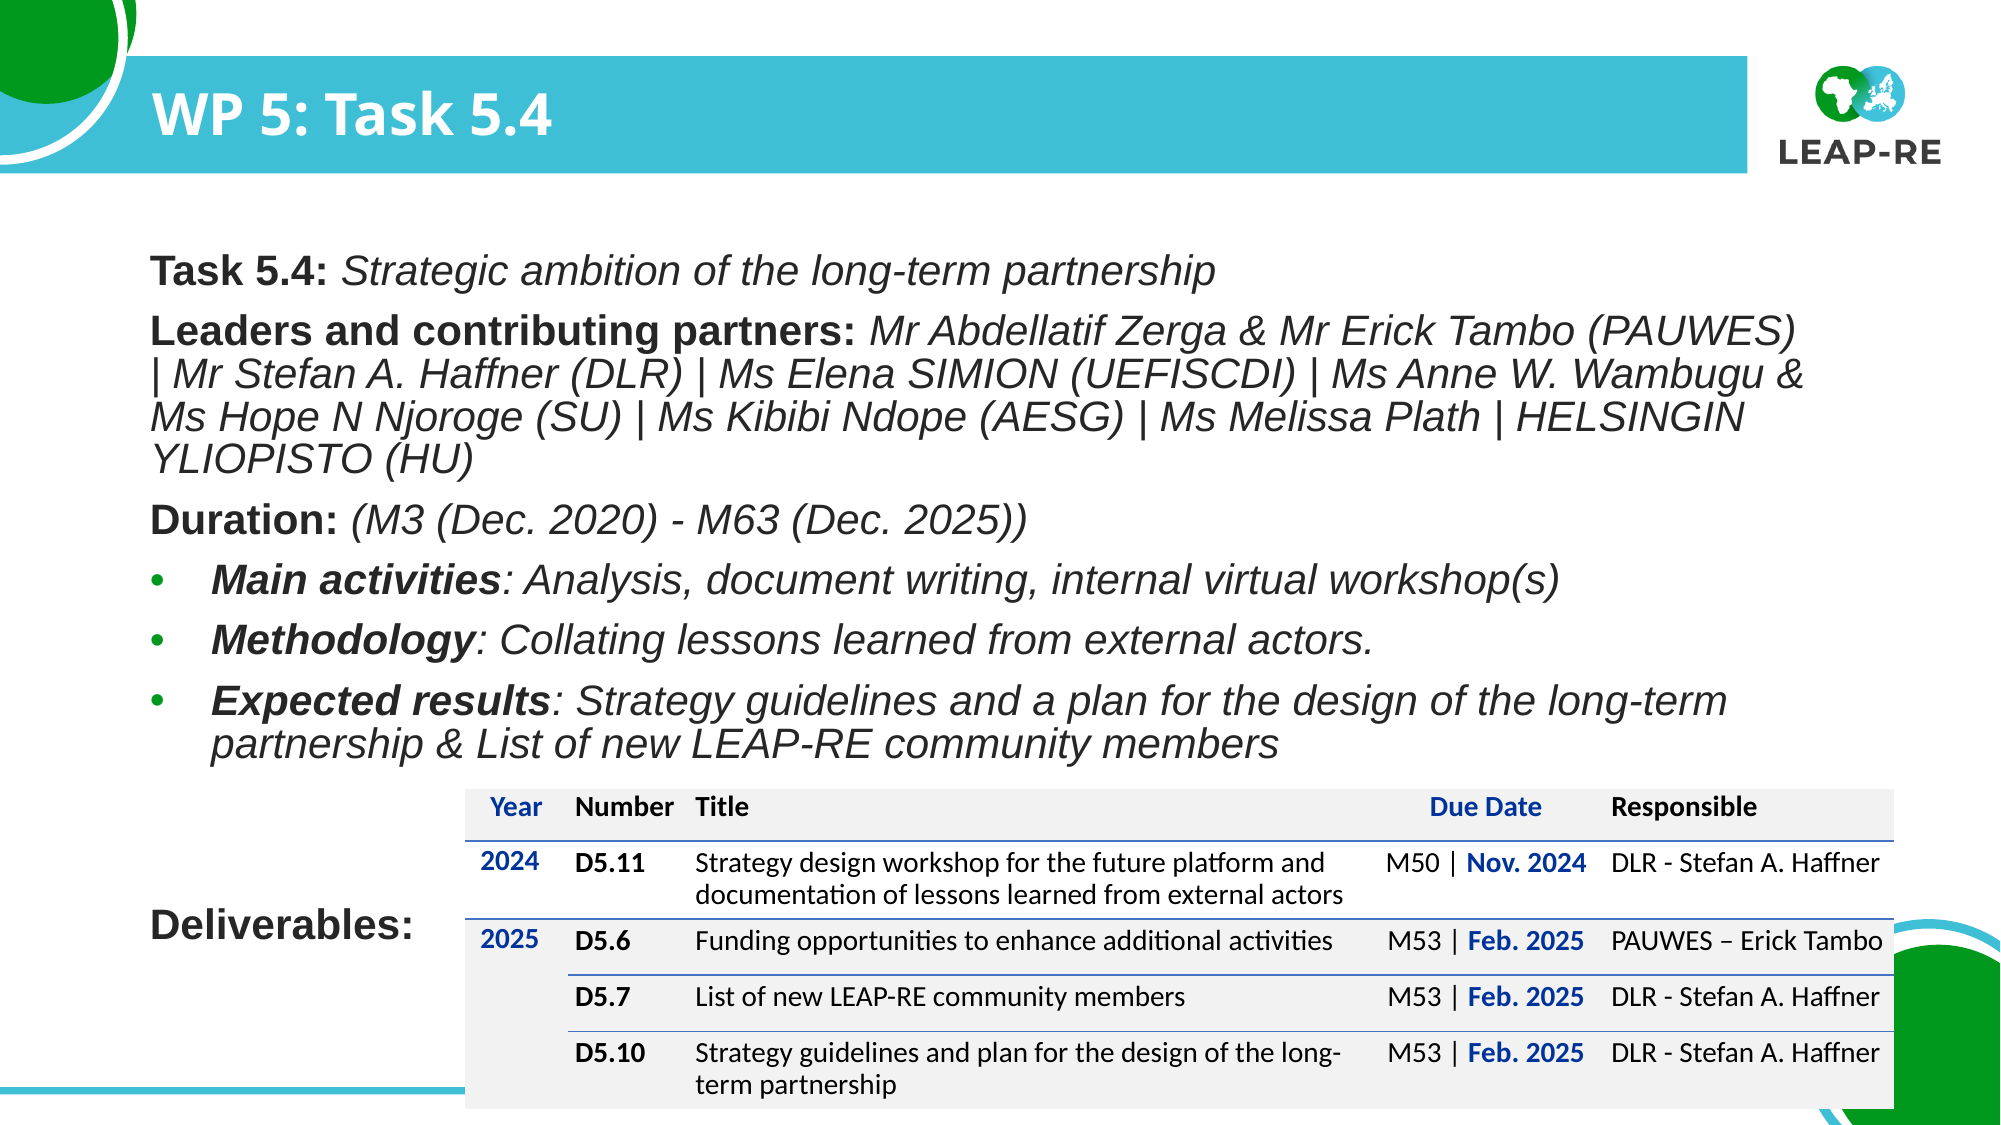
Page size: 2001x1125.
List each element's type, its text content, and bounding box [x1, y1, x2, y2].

table_cell Strategy guidelines and plan for the design of the long-term partnership [688, 1032, 1368, 1109]
table_cell DLR - Stefan A. Haffner [1604, 976, 1894, 1031]
table_cell List of new LEAP-RE community members [688, 976, 1368, 1031]
table_cell PAUWES – Erick Tambo [1604, 920, 1894, 974]
table_cell Strategy design workshop for the future platform and documentation of lessons learned from external actors [688, 842, 1368, 918]
table_cell 2024 [465, 842, 568, 918]
table_header Responsible [1604, 789, 1894, 840]
table_cell D5.10 [568, 1032, 688, 1109]
text_box WP 5: Task 5.4 [137, 74, 1725, 159]
table_cell M53 | Feb. 2025 [1368, 976, 1604, 1031]
table_header Year [465, 789, 568, 840]
table_header Due Date [1368, 789, 1604, 840]
text_box Task 5.4: Strategic ambition of the long-term partnership Leaders and contributing partners: Mr Abdellatif Zerga & Mr Erick Tambo (PAUWES) | Mr Stefan A. Haffner (DLR) | Ms Elena SIMION (UEFISCDI) | Ms Anne W. Wambugu & Ms Hope N Njoroge (SU) | Ms Kibibi Ndope (AESG) | Ms Melissa Plath | HELSINGIN YLIOPISTO (HU) Duration: (M3 (Dec. 2020) - M63 (Dec. 2025)) Main activities: Analysis, document writing, internal virtual workshop(s) Methodology: Collating lessons learned from external actors. Expected results: Strategy guidelines and a plan for the design of the long-term partnership & List of new LEAP-RE community members Deliverables: [135, 243, 1830, 958]
picture [1777, 63, 1943, 166]
table_cell D5.7 [568, 976, 688, 1031]
table_cell Funding opportunities to enhance additional activities [688, 920, 1368, 974]
table_header Number [568, 789, 688, 840]
table_cell M53 | Feb. 2025 [1368, 920, 1604, 974]
table_cell D5.11 [568, 842, 688, 918]
table_cell M50 | Nov. 2024 [1368, 842, 1604, 918]
table_cell DLR - Stefan A. Haffner [1604, 842, 1894, 918]
table_cell DLR - Stefan A. Haffner [1604, 1032, 1894, 1109]
table_cell 2025 [465, 920, 568, 1109]
table_cell M53 | Feb. 2025 [1368, 1032, 1604, 1109]
table_header Title [688, 789, 1368, 840]
table_cell D5.6 [568, 920, 688, 974]
